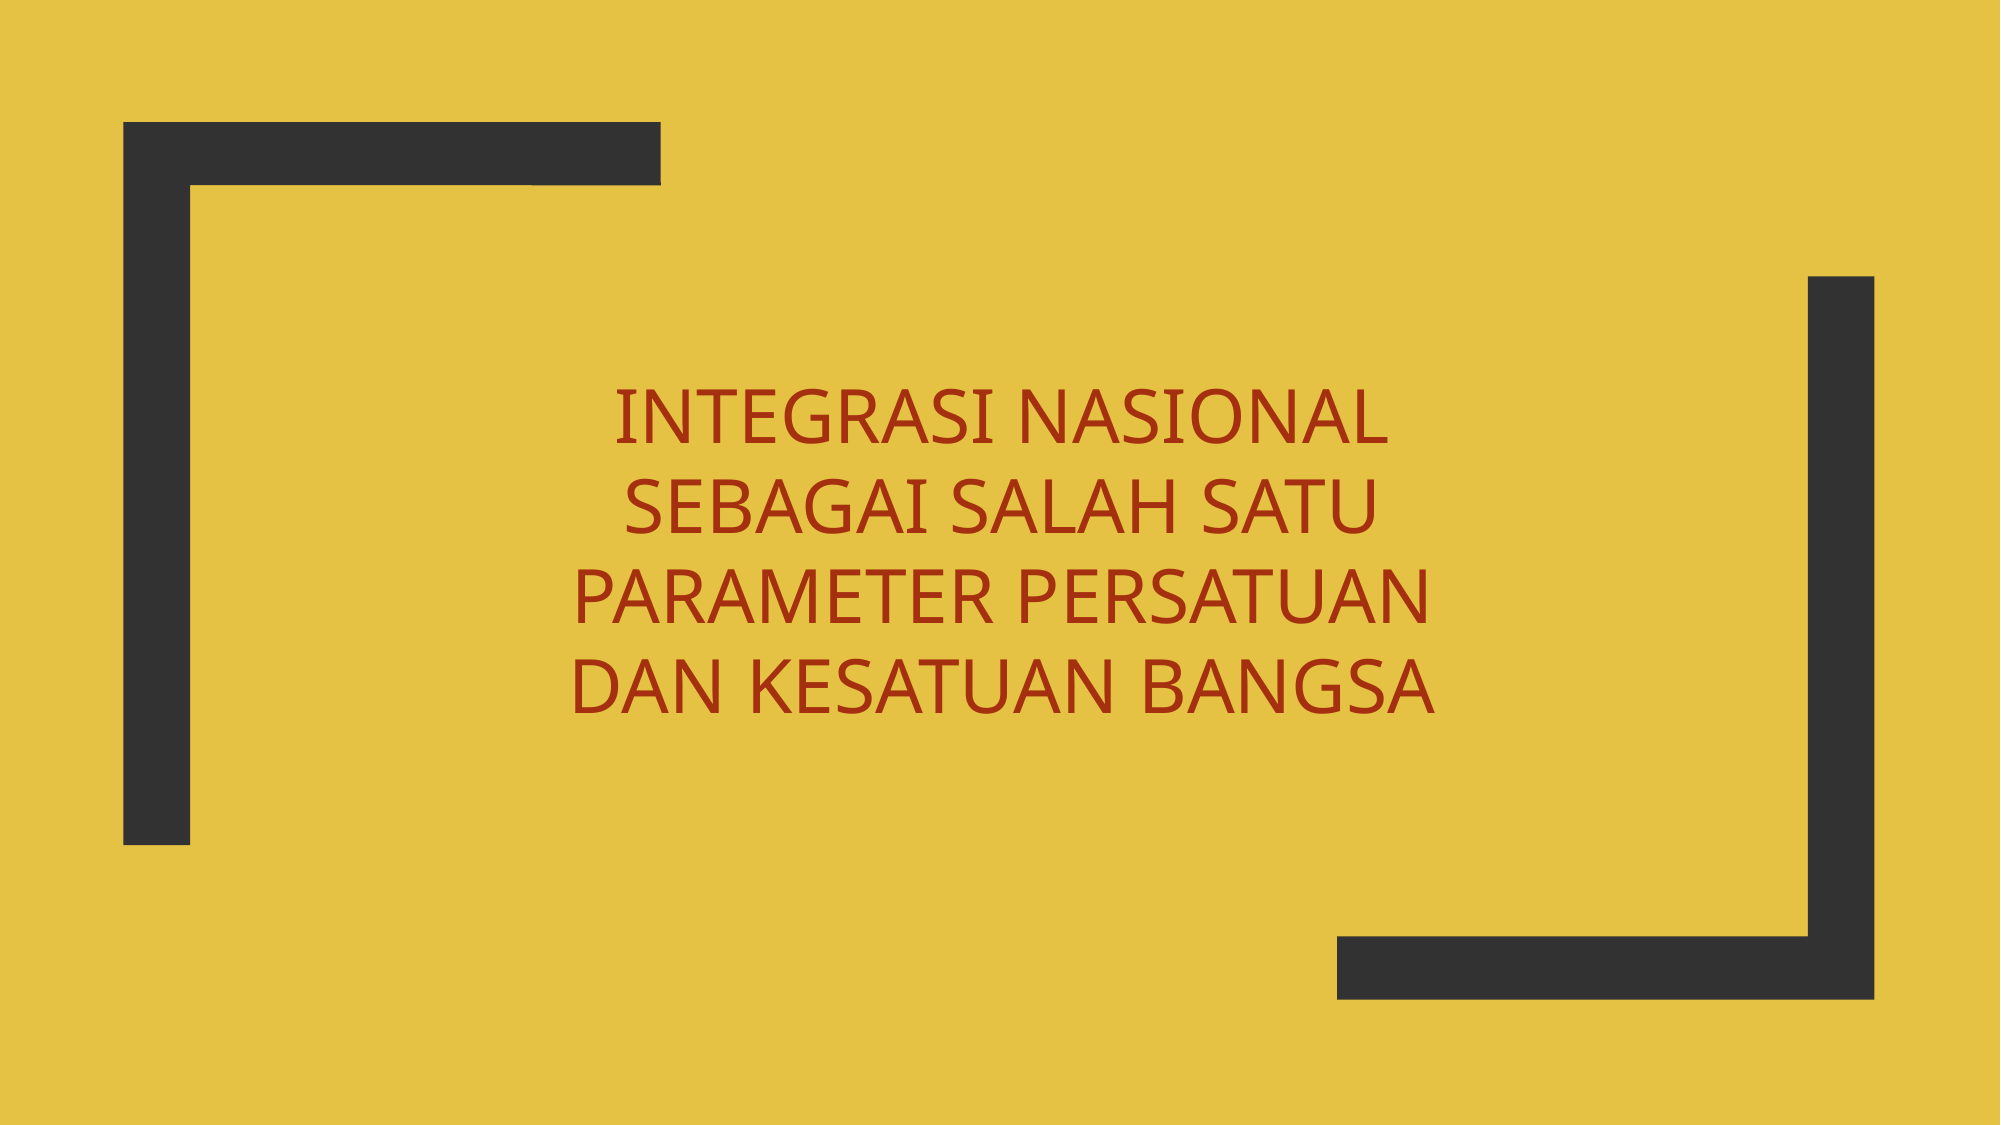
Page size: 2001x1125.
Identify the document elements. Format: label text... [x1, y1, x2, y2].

text_box INTEGRASI NASIONAL SEBAGAI SALAH SATU PARAMETER PERSATUAN DAN KESATUAN BANGSA [475, 361, 1530, 736]
